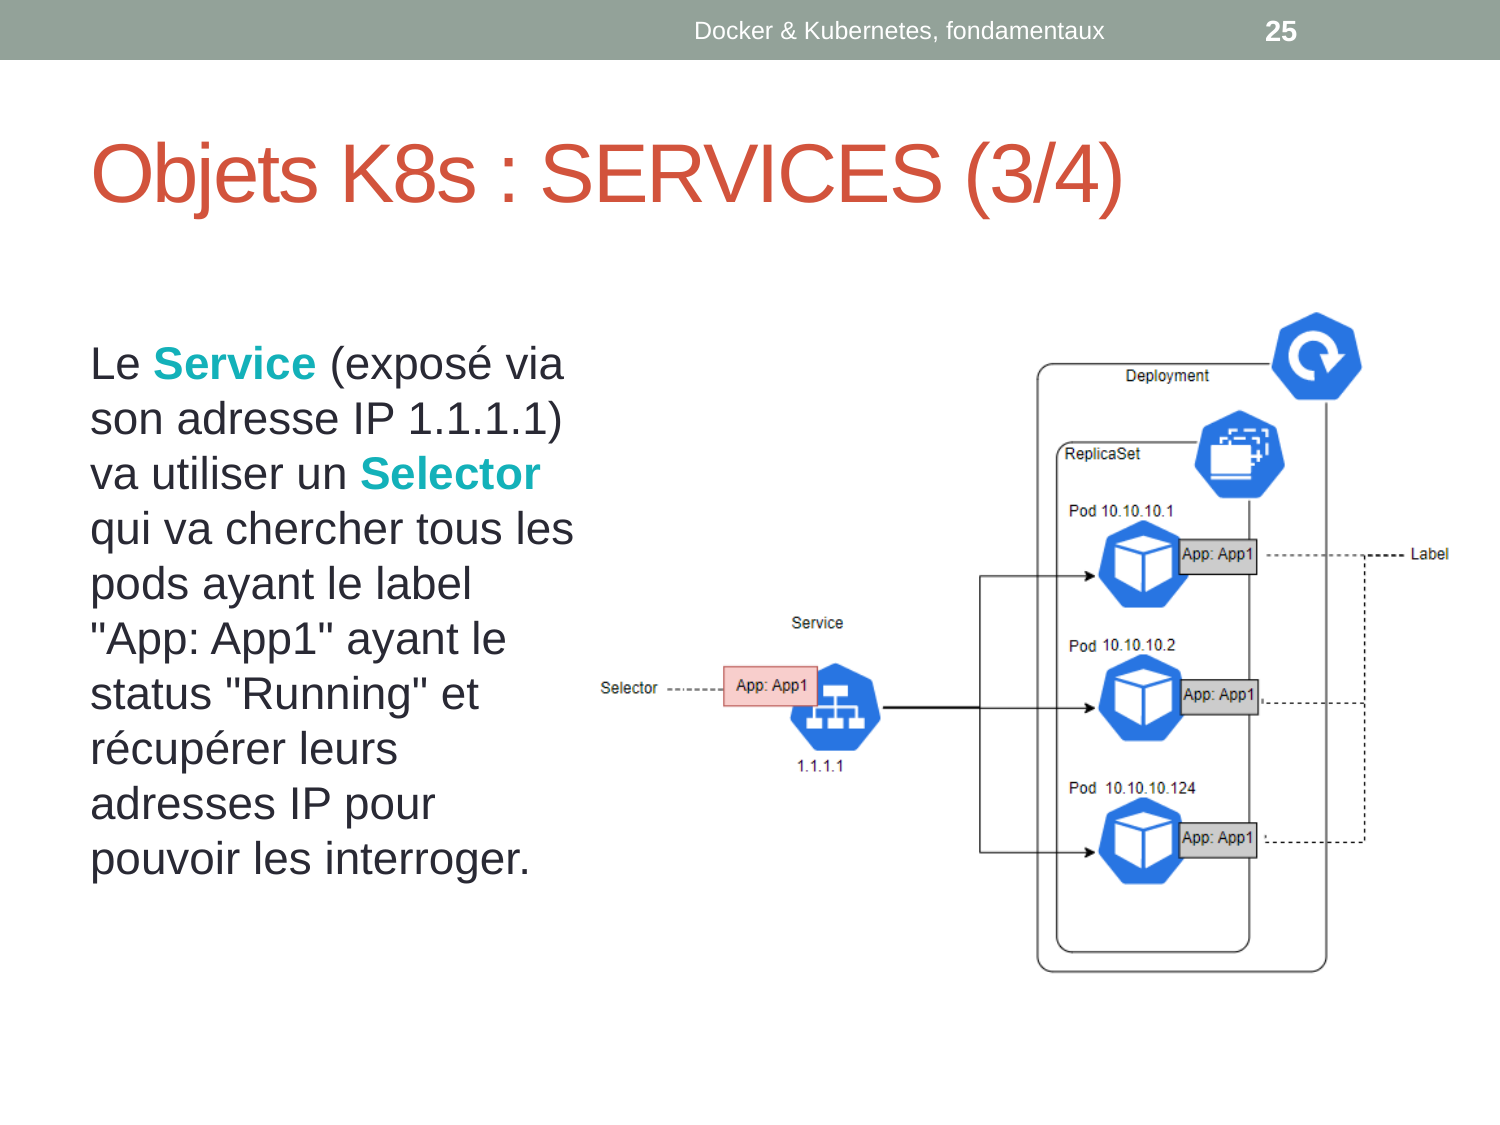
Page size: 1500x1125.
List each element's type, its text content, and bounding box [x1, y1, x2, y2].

footer Docker & Kubernetes, fondamentaux [562, 3, 1238, 57]
picture [591, 302, 1459, 985]
list Le Service (exposé via son adresse IP 1.1.1.1) va utiliser un Selector qui va chercher tous les pods ayant le label "App: App1" ayant le status "Running" et récupérer leurs adresses IP pour pouvoir les interroger. [75, 262, 609, 1063]
title Objets K8s : SERVICES (3/4) [75, 87, 1425, 250]
slide_number 25 [1250, 3, 1425, 57]
